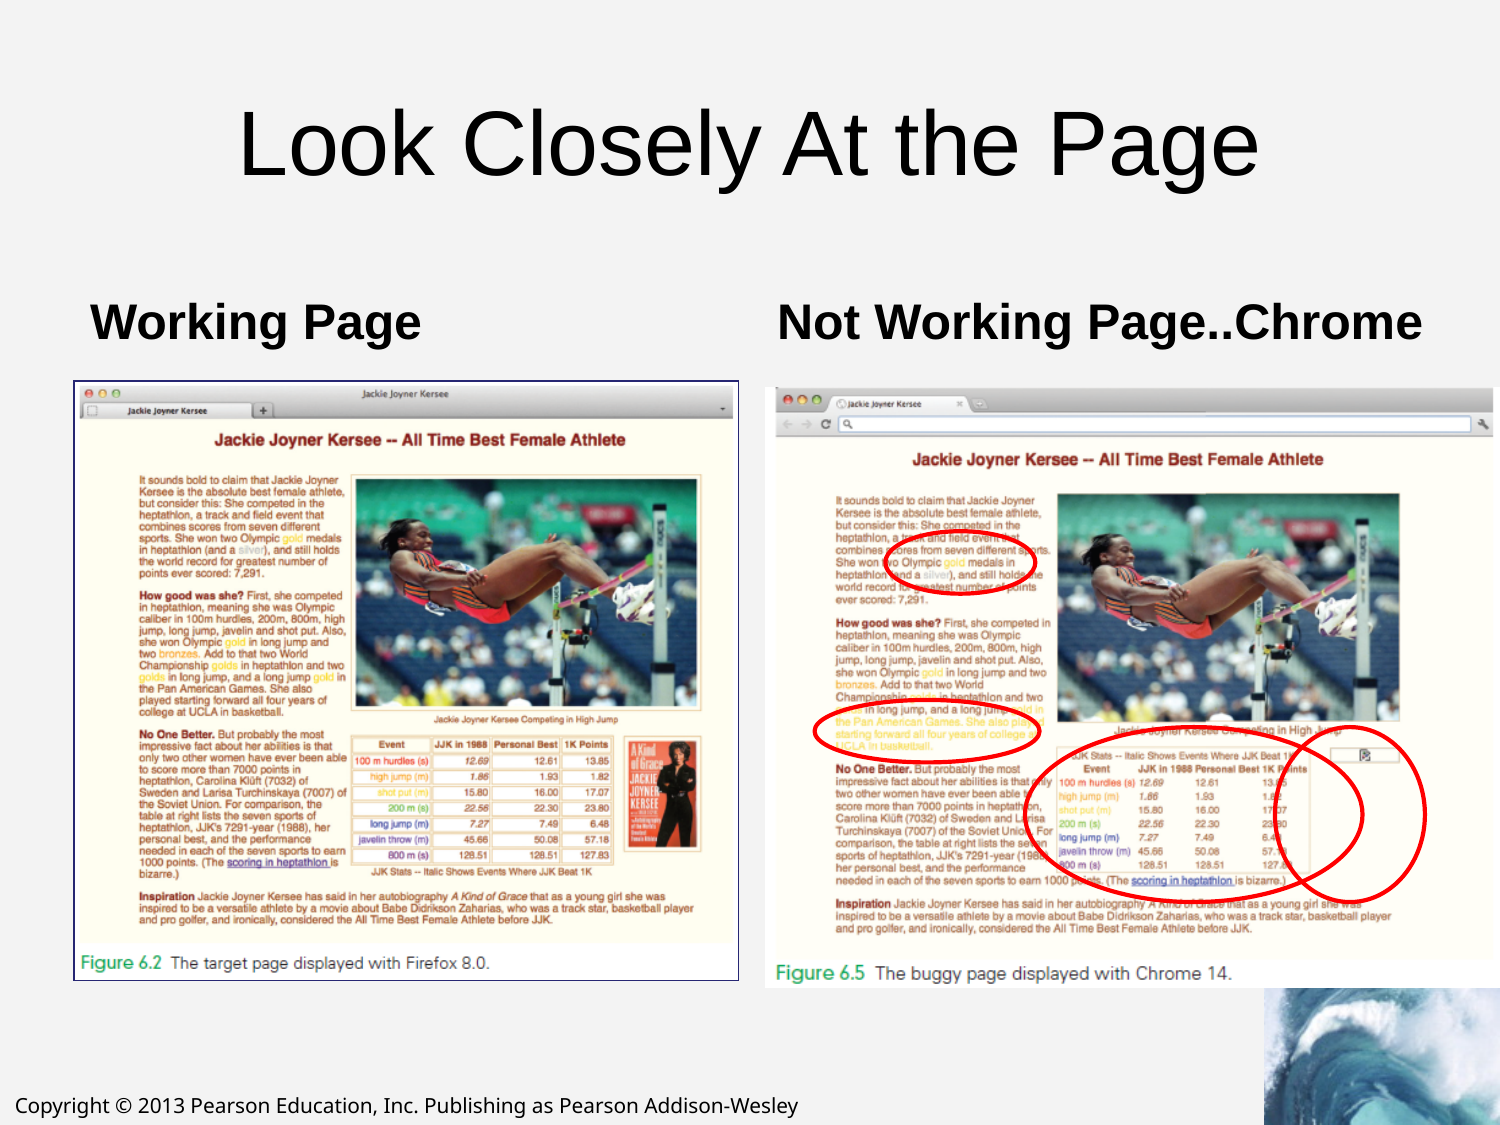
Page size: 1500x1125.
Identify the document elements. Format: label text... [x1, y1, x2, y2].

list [74, 381, 738, 980]
list Working Page [74, 251, 738, 357]
title Look Closely At the Page [74, 44, 1426, 233]
picture [764, 387, 1500, 1125]
list Not Working Page..Chrome [761, 251, 1476, 357]
